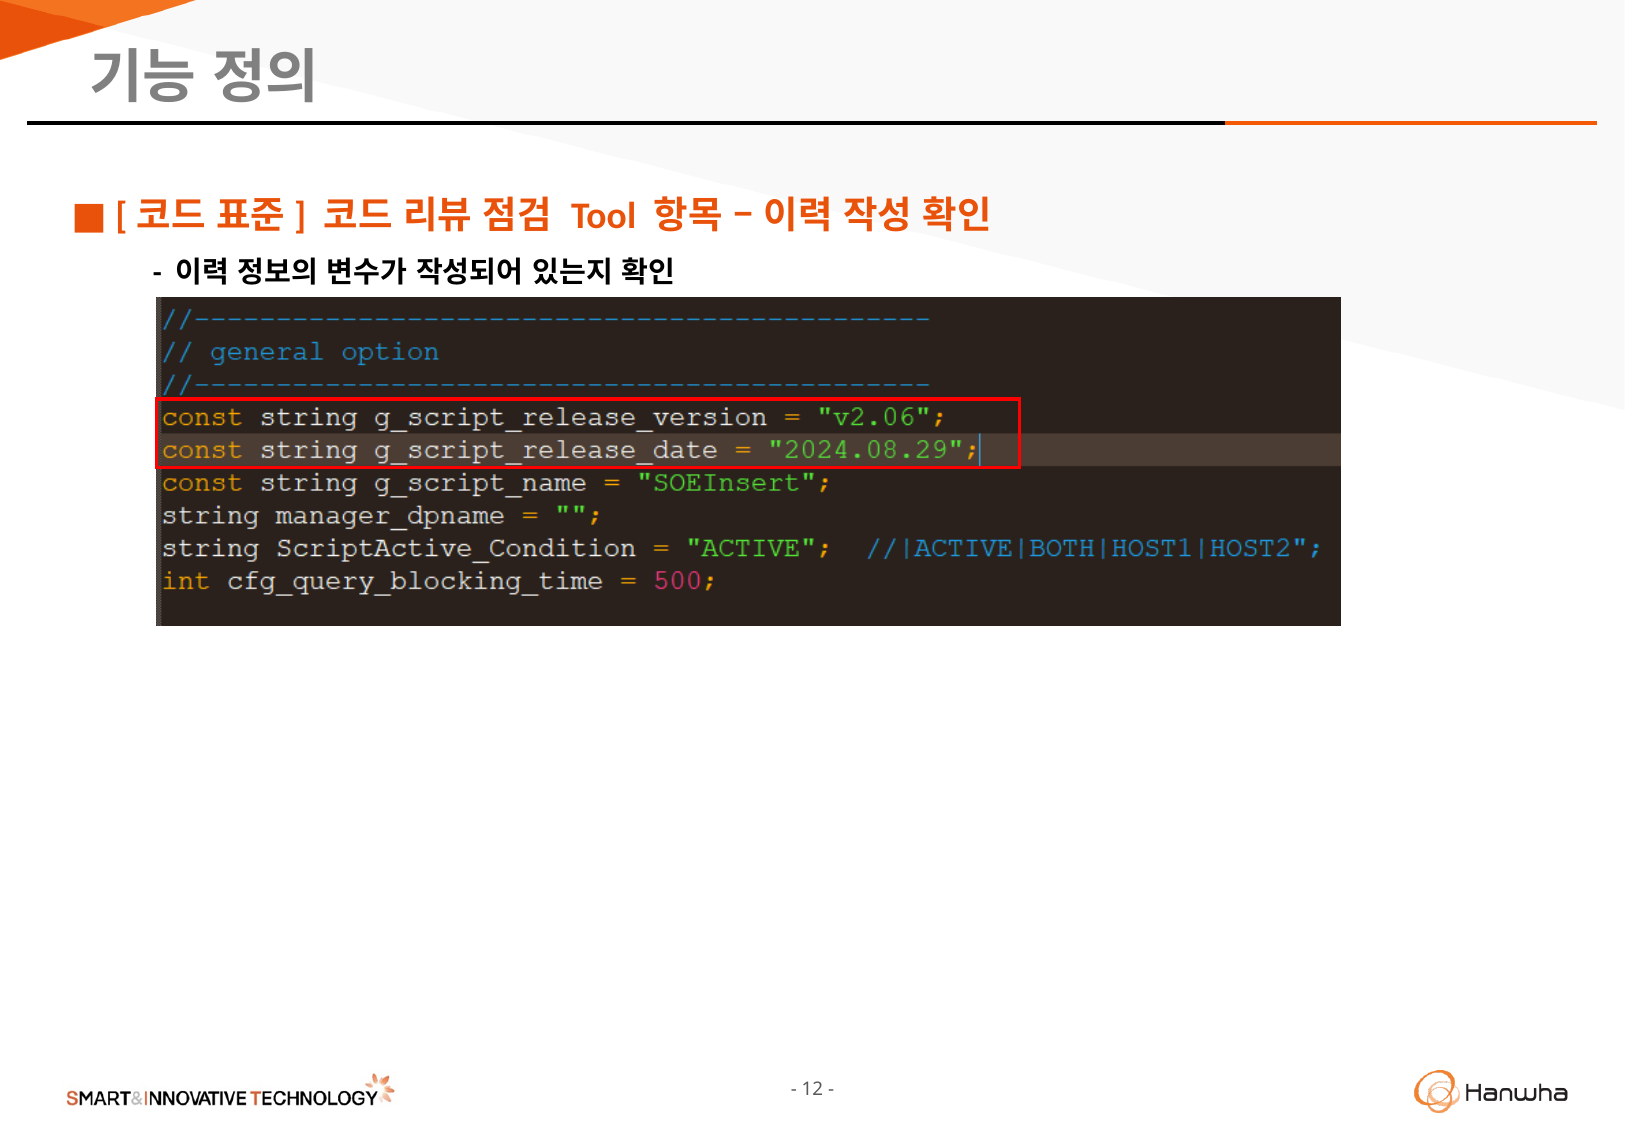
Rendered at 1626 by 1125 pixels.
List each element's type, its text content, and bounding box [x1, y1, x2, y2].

picture [0, 0, 1625, 1125]
title 기능 정의 [74, 36, 1200, 120]
text_box ■ [코드 표준] 코드 리뷰 점검 Tool 항목 – 이력 작성 확인 - 이력 정보의 변수가 작성되어 있는지 확인 [56, 160, 1590, 296]
